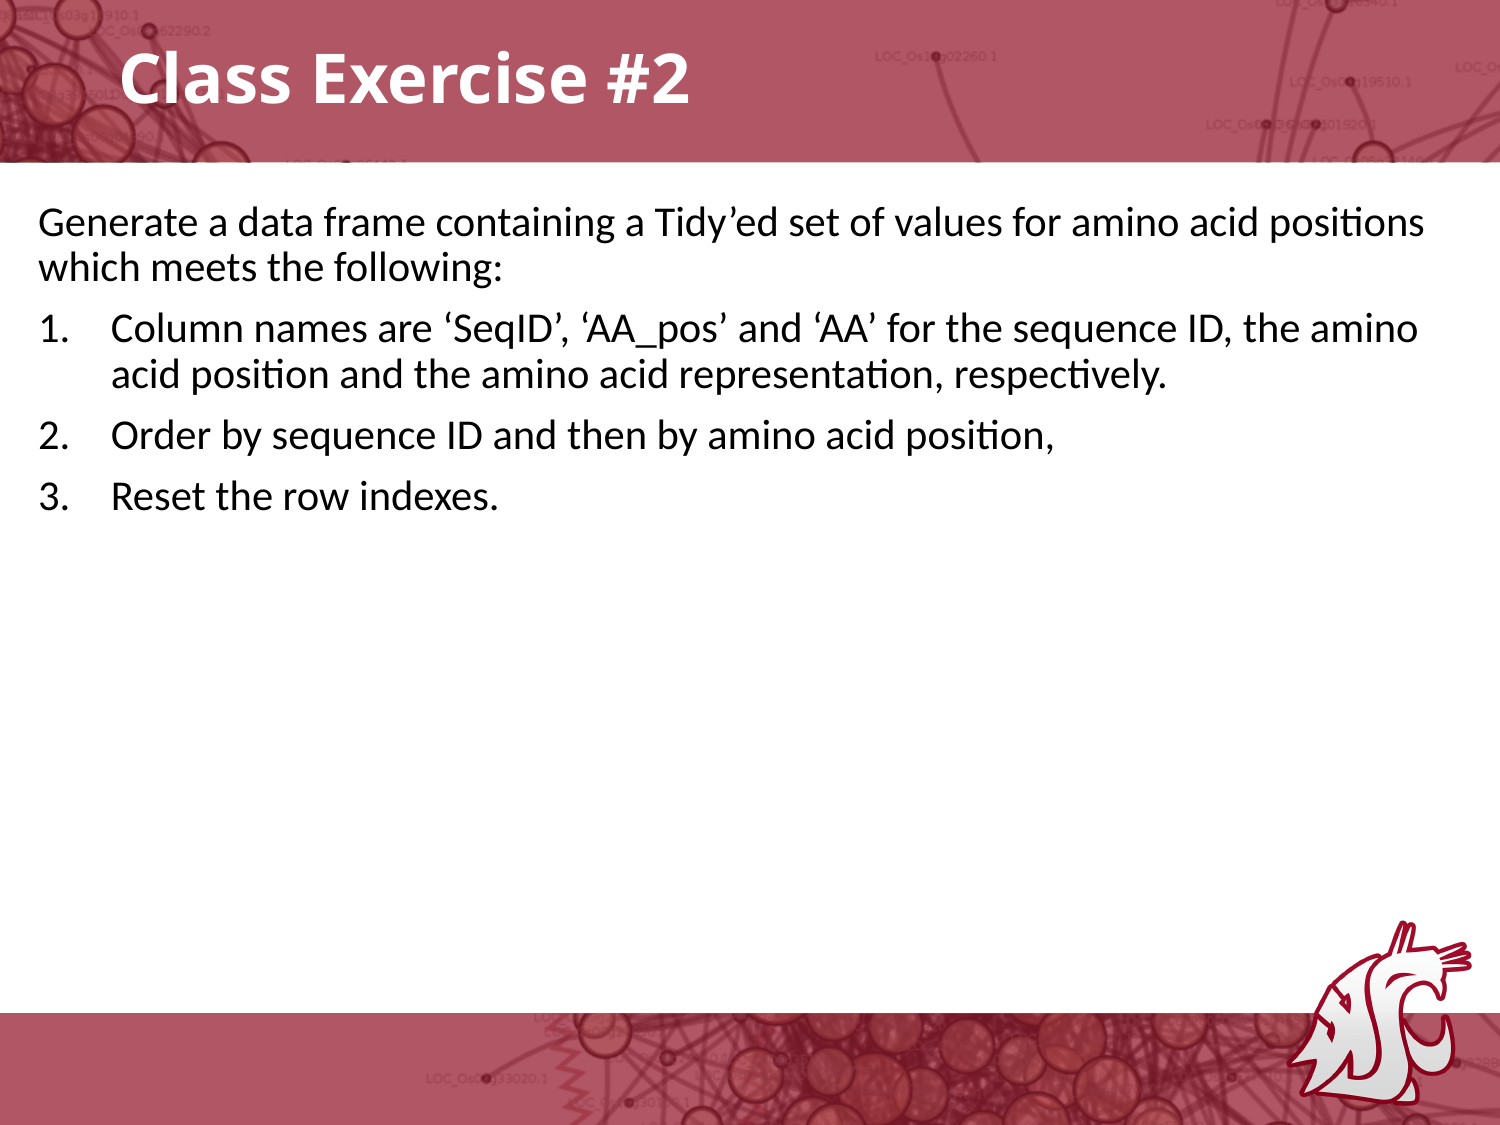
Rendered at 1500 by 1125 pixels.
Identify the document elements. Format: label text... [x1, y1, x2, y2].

picture [1252, 886, 1500, 1125]
list Generate a data frame containing a Tidy’ed set of values for amino acid positions which meets the following: Column names are ‘SeqID’, ‘AA_pos’ and ‘AA’ for the sequence ID, the amino acid position and the amino acid representation, respectively. Order by sequence ID and then by amino acid position, Reset the row indexes. [23, 191, 1479, 1014]
title Class Exercise #2 [103, 0, 1397, 163]
